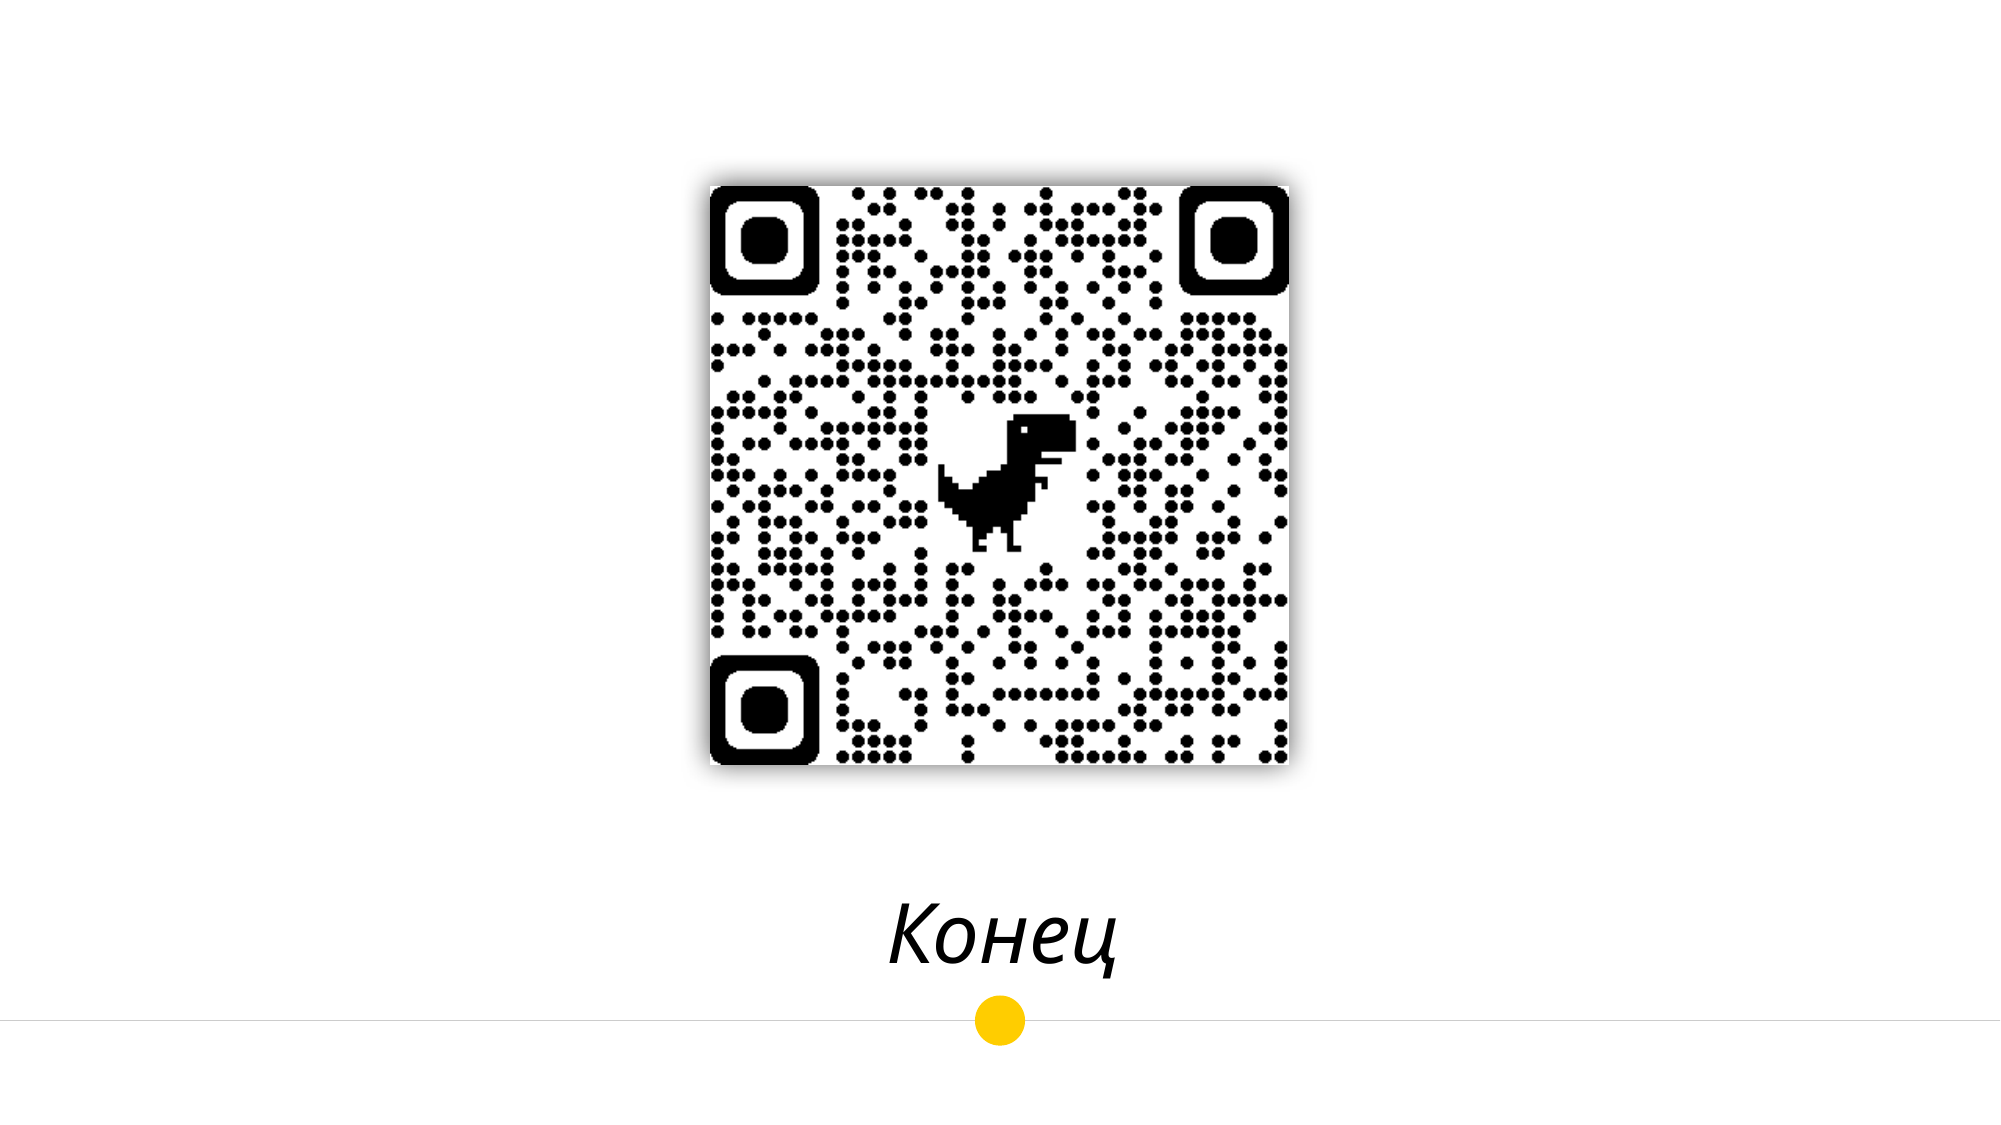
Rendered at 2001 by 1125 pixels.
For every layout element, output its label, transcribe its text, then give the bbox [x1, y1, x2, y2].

list Конец [413, 881, 1544, 996]
picture [710, 185, 1290, 765]
